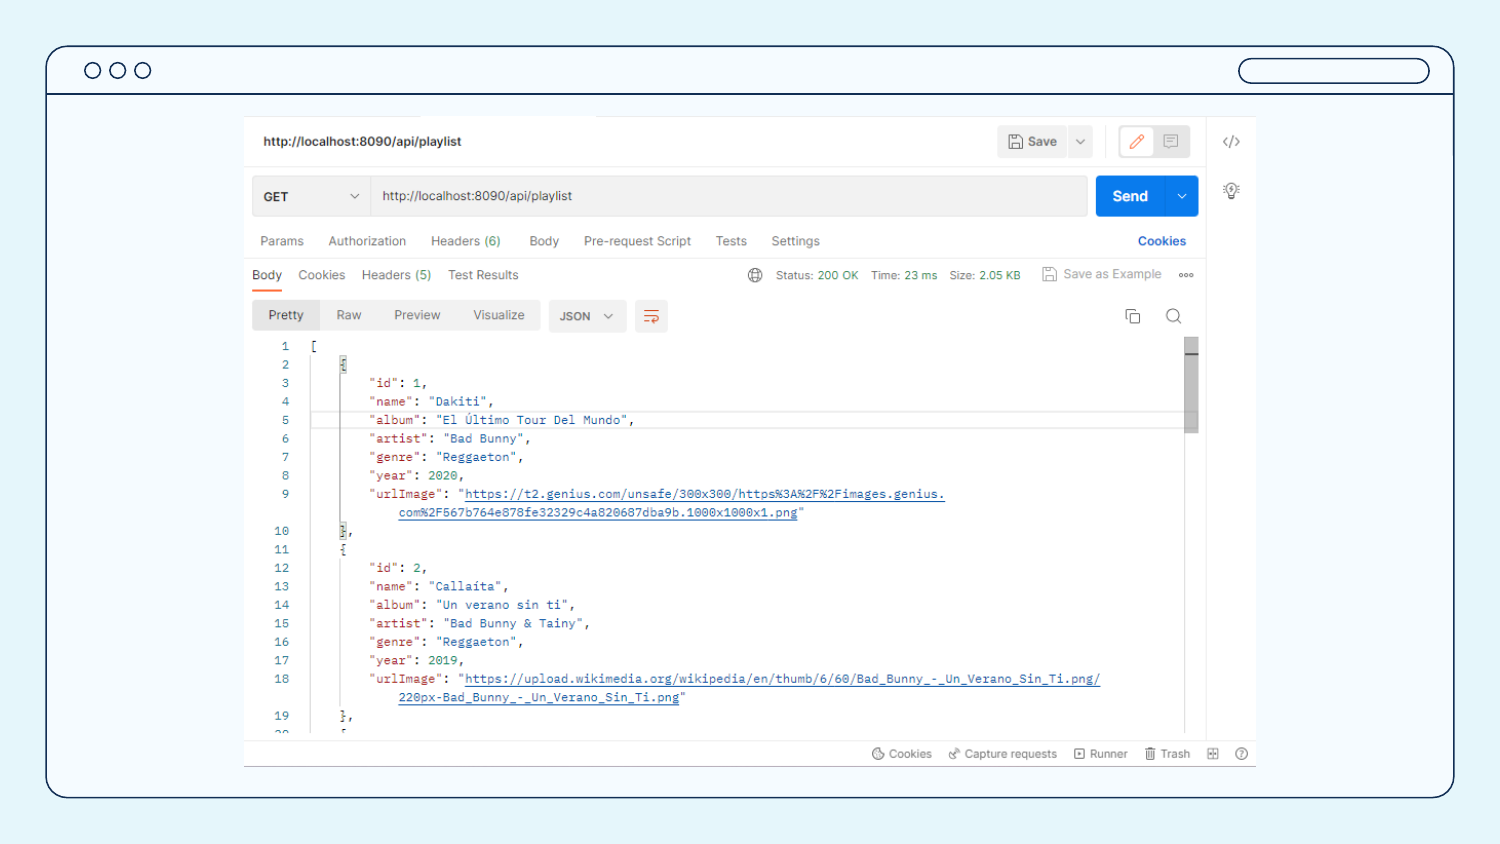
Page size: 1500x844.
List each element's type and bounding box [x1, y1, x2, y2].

picture [243, 116, 1257, 768]
